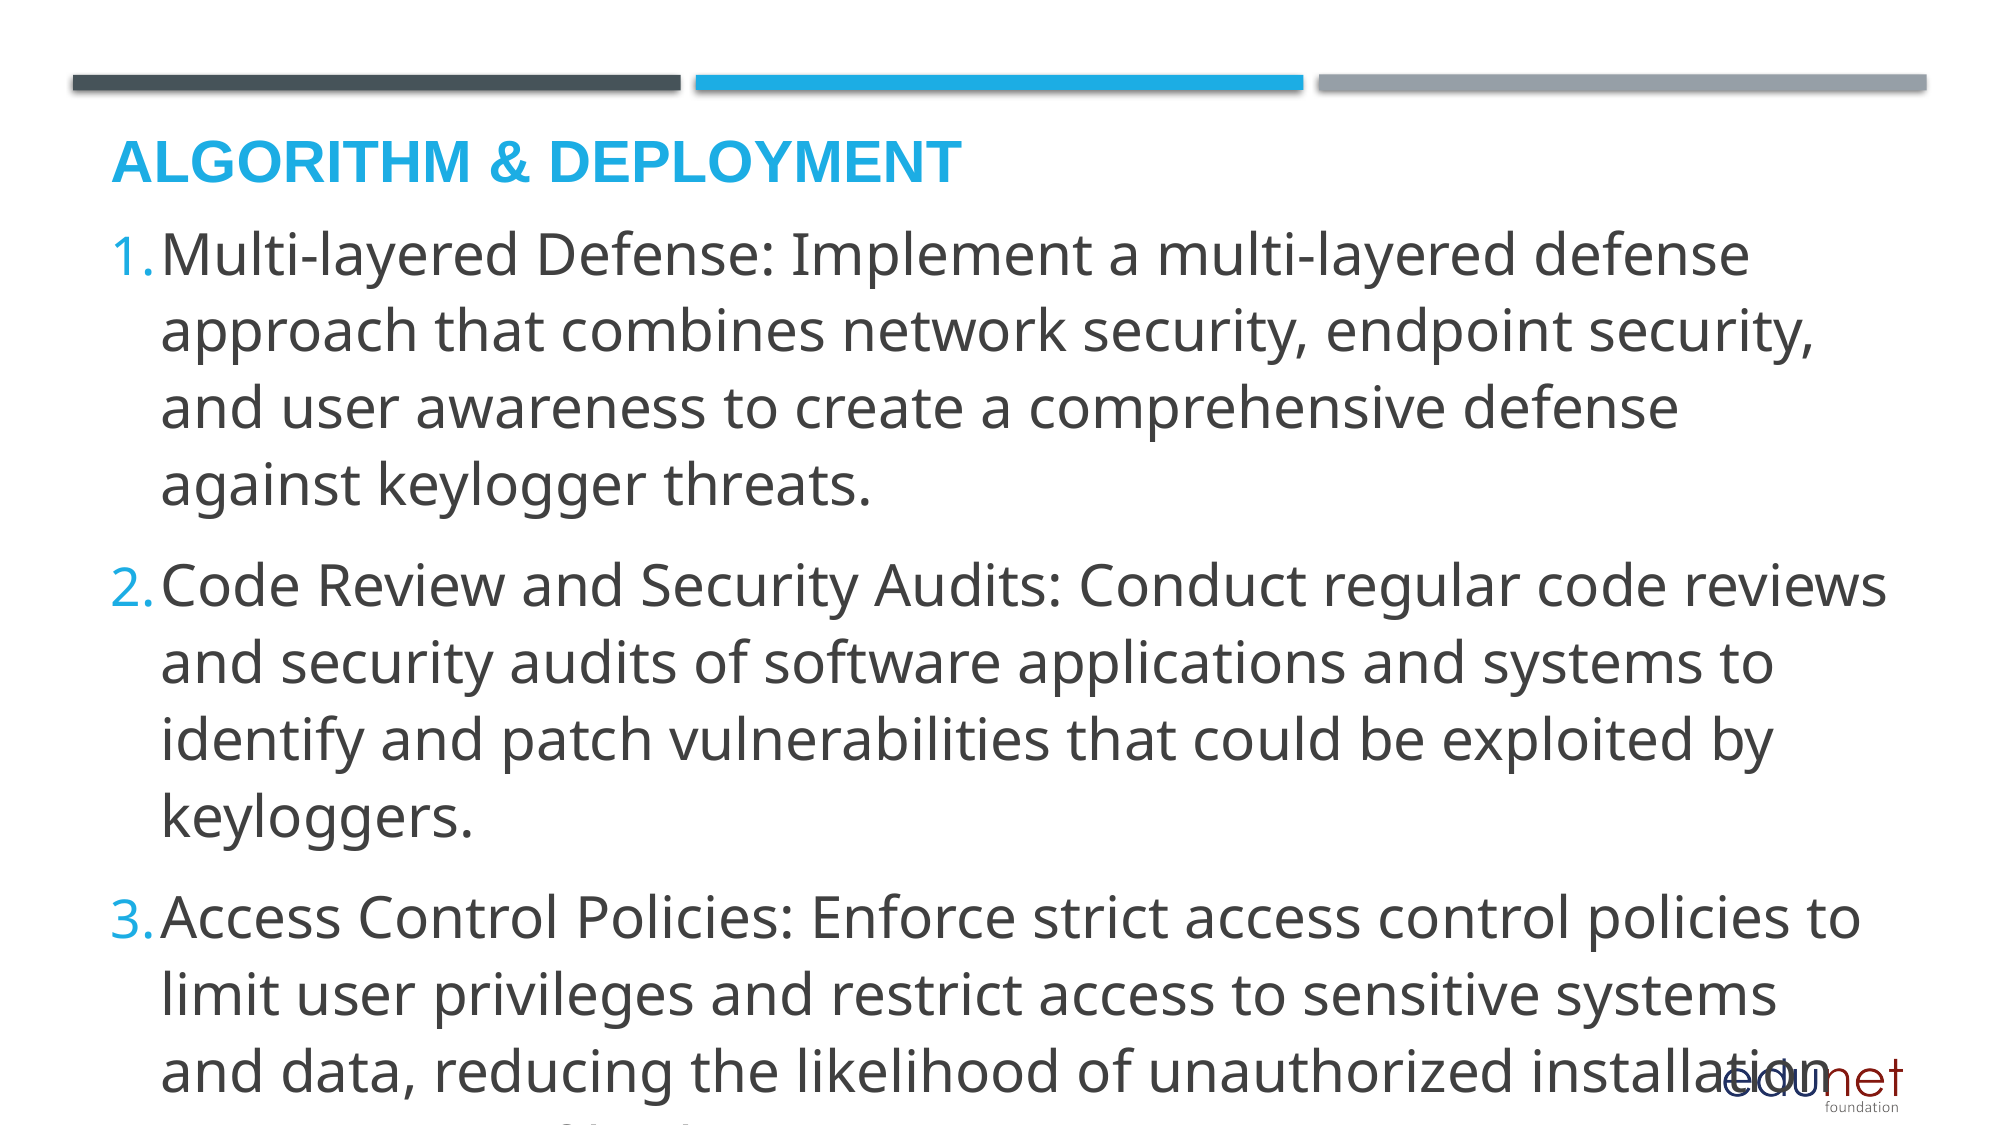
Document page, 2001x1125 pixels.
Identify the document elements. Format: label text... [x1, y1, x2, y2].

title Algorithm & Deployment [95, 115, 1905, 202]
list Multi-layered Defense: Implement a multi-layered defense approach that combines network security, endpoint security, and user awareness to create a comprehensive defense against keylogger threats. Code Review and Security Audits: Conduct regular code reviews and security audits of software applications and systems to identify and patch vulnerabilities that could be exploited by keyloggers. Access Control Policies: Enforce strict access control policies to limit user privileges and restrict access to sensitive systems and data, reducing the likelihood of unauthorized installation or execution of keyloggers [95, 202, 1905, 1125]
